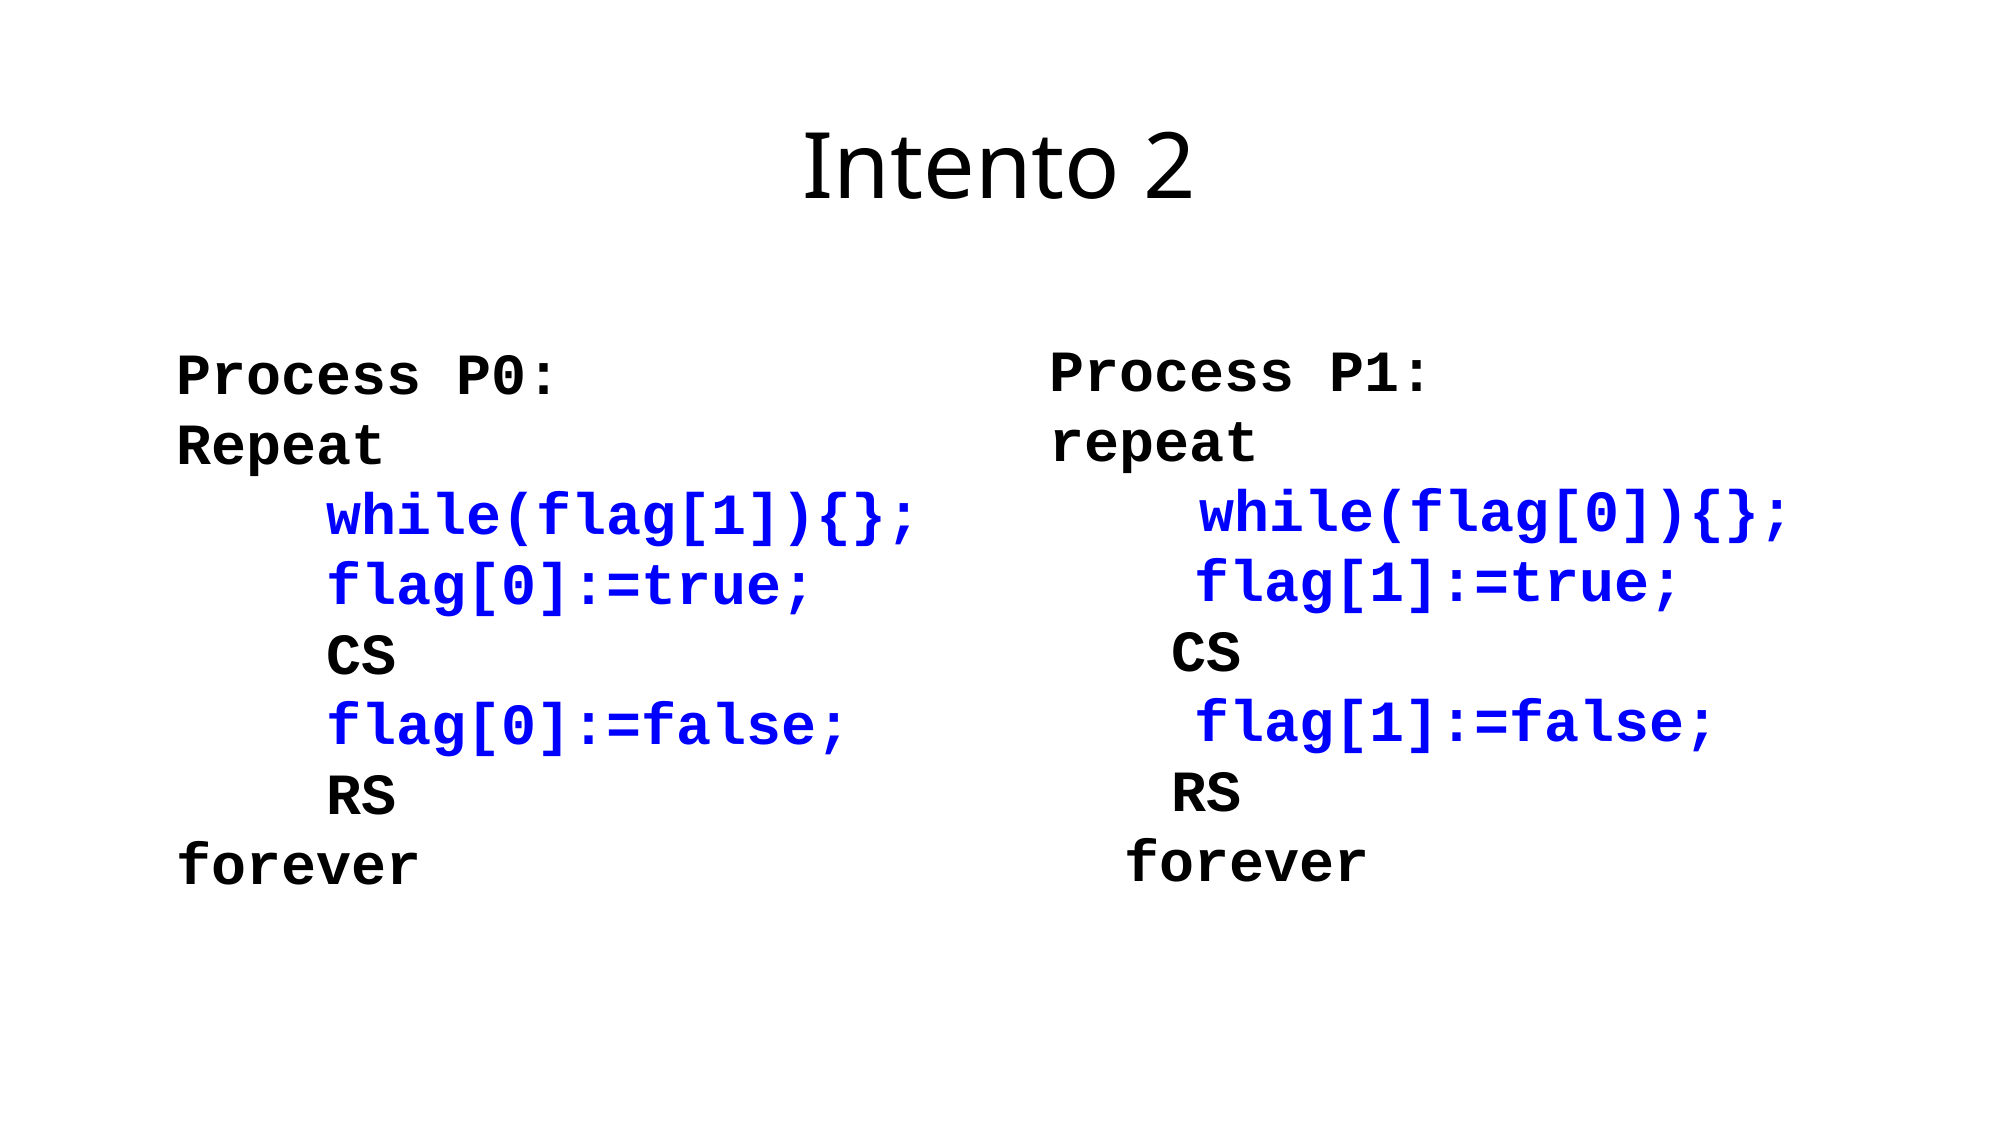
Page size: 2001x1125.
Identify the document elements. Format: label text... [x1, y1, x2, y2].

text_box Process P0: Repeat while(flag[1]){}; flag[0]:=true; CS flag[0]:=false; RS forever [161, 328, 952, 904]
title Intento 2 [137, 59, 1863, 278]
text_box Process P1: repeat while(flag[0]){}; flag[1]:=true; CS flag[1]:=false; RS forever [1035, 326, 1863, 901]
